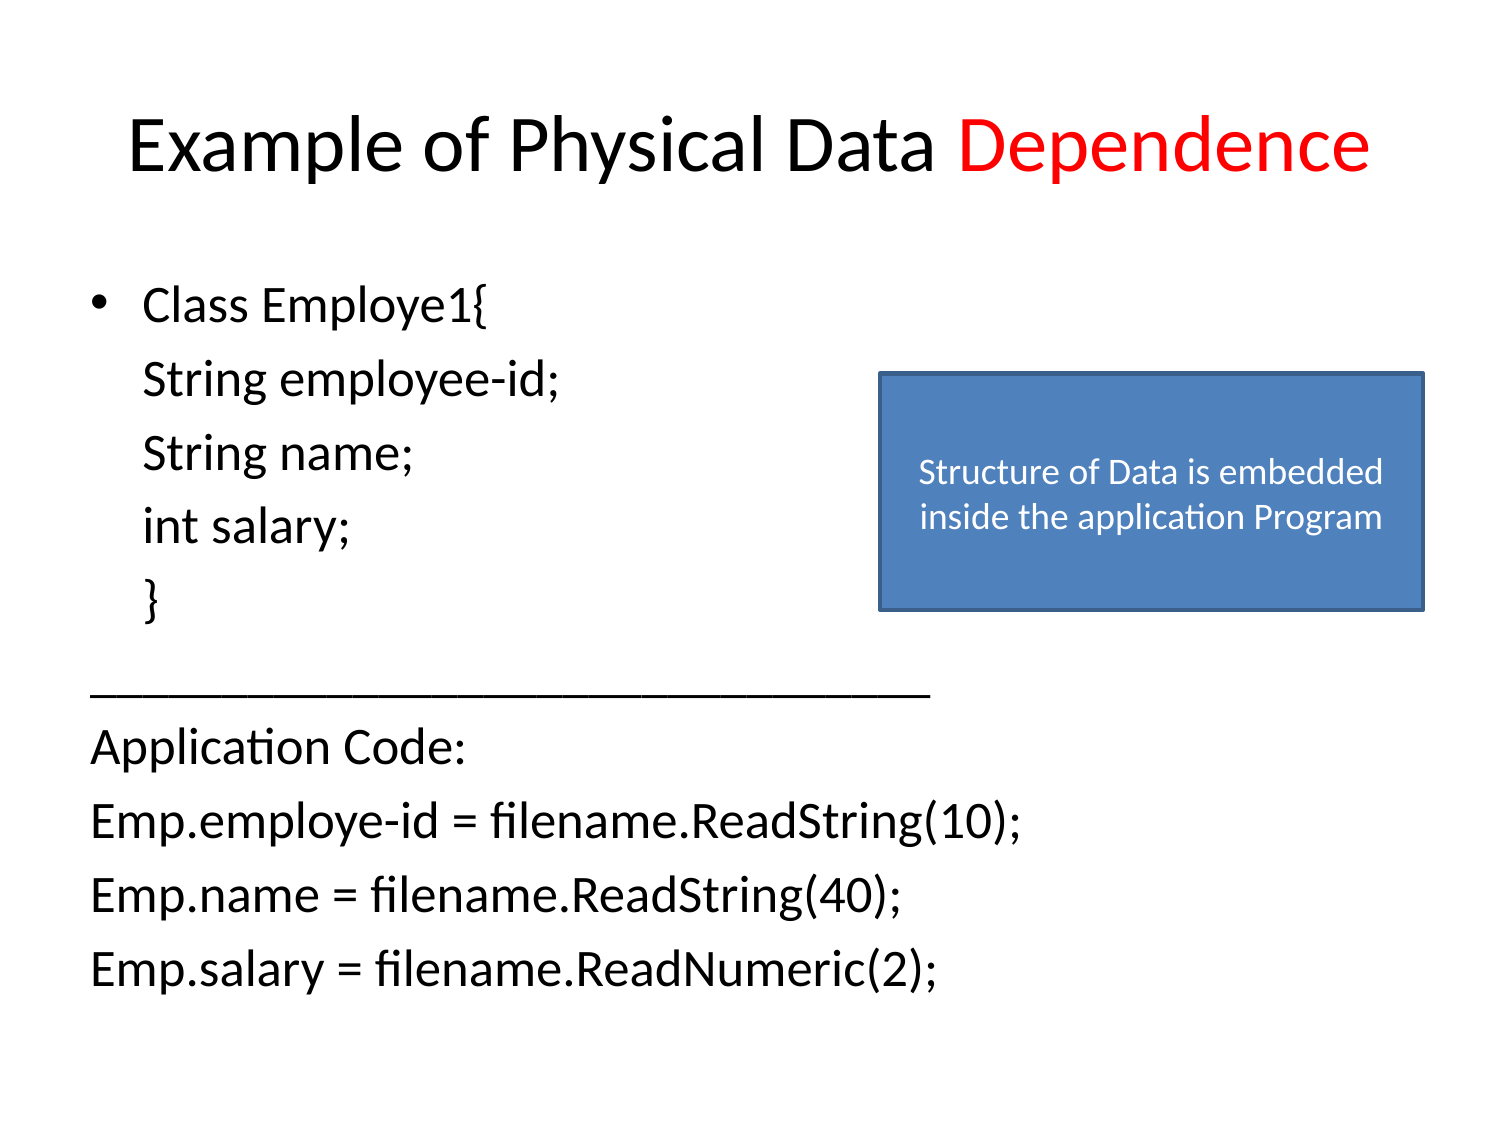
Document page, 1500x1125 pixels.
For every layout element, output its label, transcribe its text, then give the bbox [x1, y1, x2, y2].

list Class Employe1{ String employee-id; String name; int salary; } ________________________________ Application Code: Emp.employe-id = filename.ReadString(10); Emp.name = filename.ReadString(40); Emp.salary = filename.ReadNumeric(2); [75, 262, 1425, 1005]
title Example of Physical Data Dependence [75, 45, 1425, 233]
text_box Structure of Data is embedded inside the application Program [878, 371, 1425, 612]
